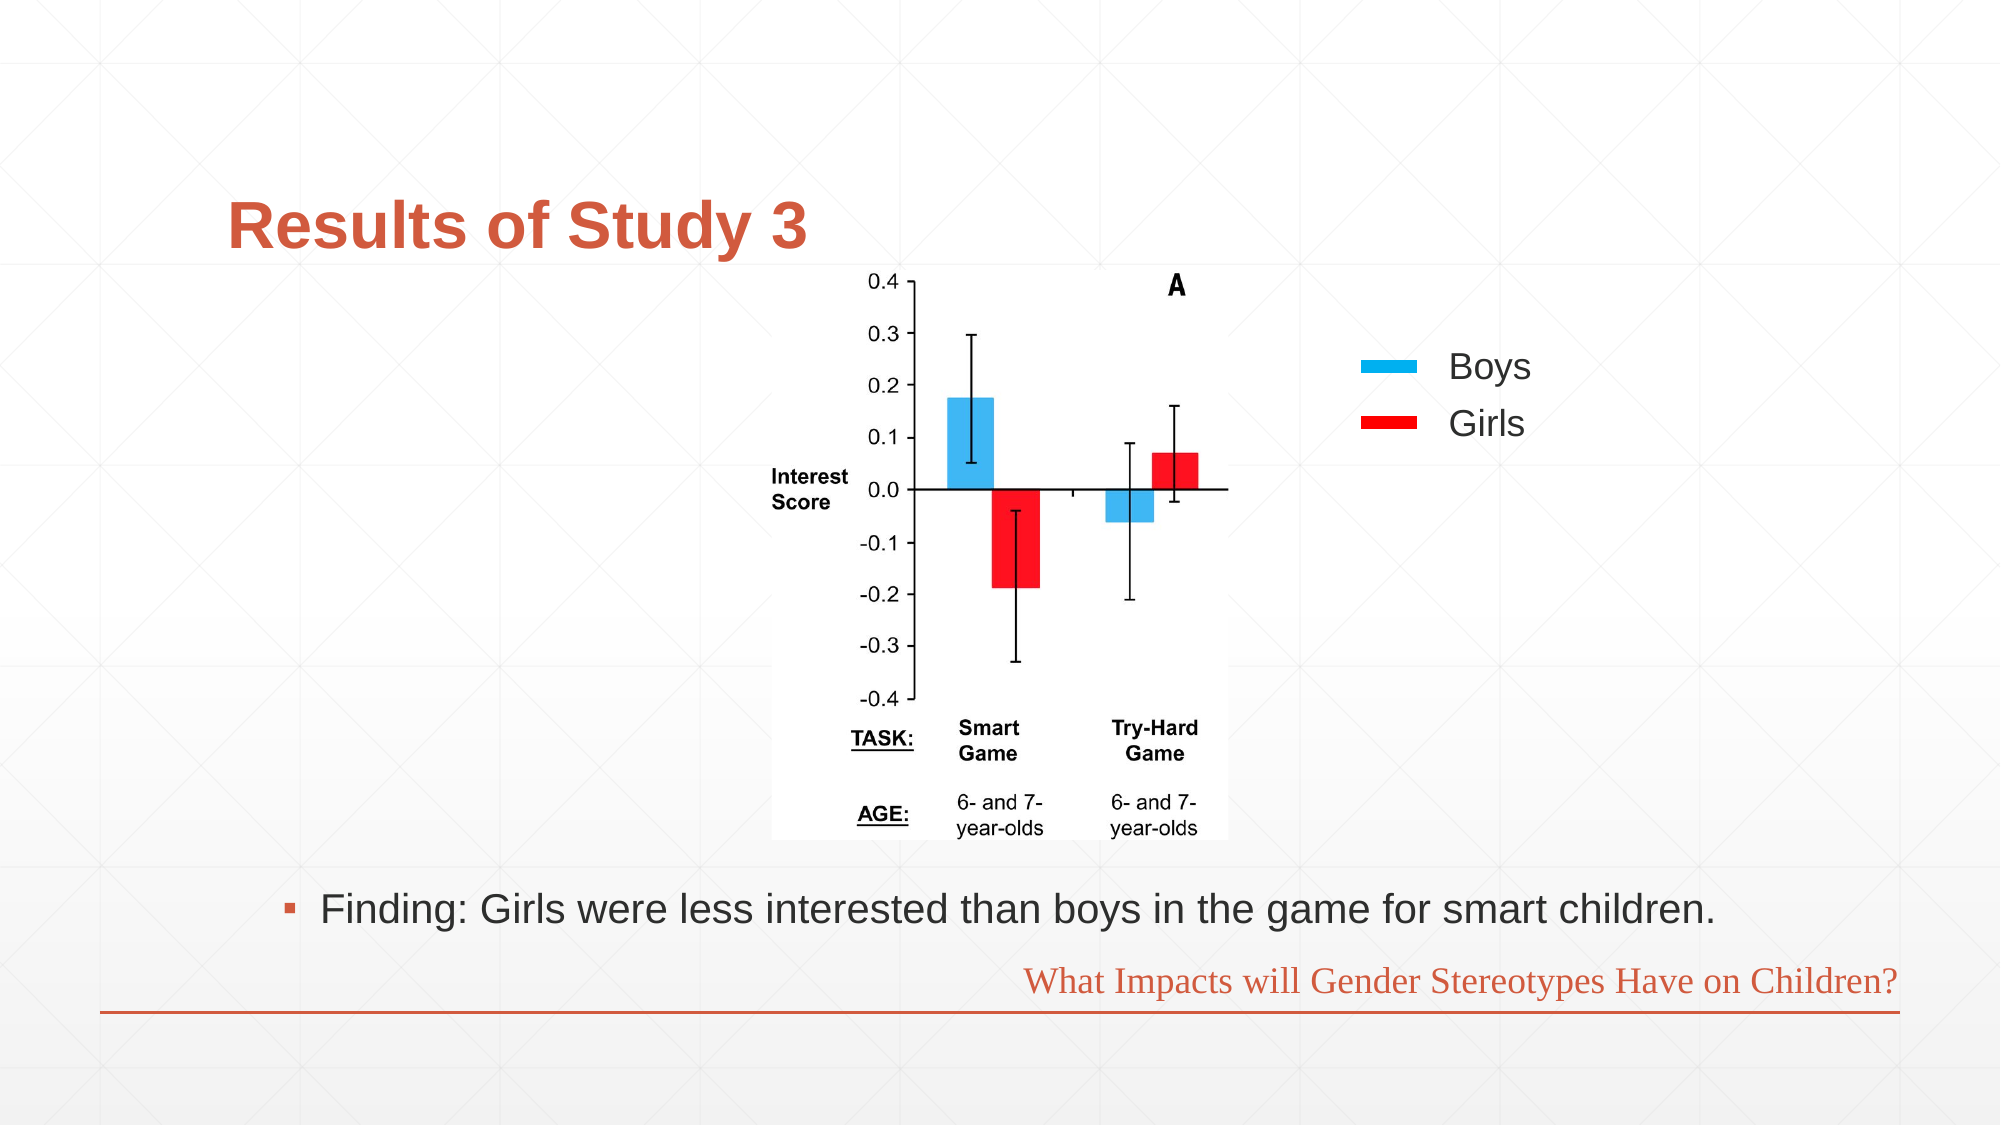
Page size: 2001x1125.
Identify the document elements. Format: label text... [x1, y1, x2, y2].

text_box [1361, 334, 1548, 453]
title Results of Study 3 [212, 82, 1788, 271]
picture [771, 270, 1229, 840]
list Finding: Girls were less interested than boys in the game for smart children. [212, 879, 1788, 1030]
